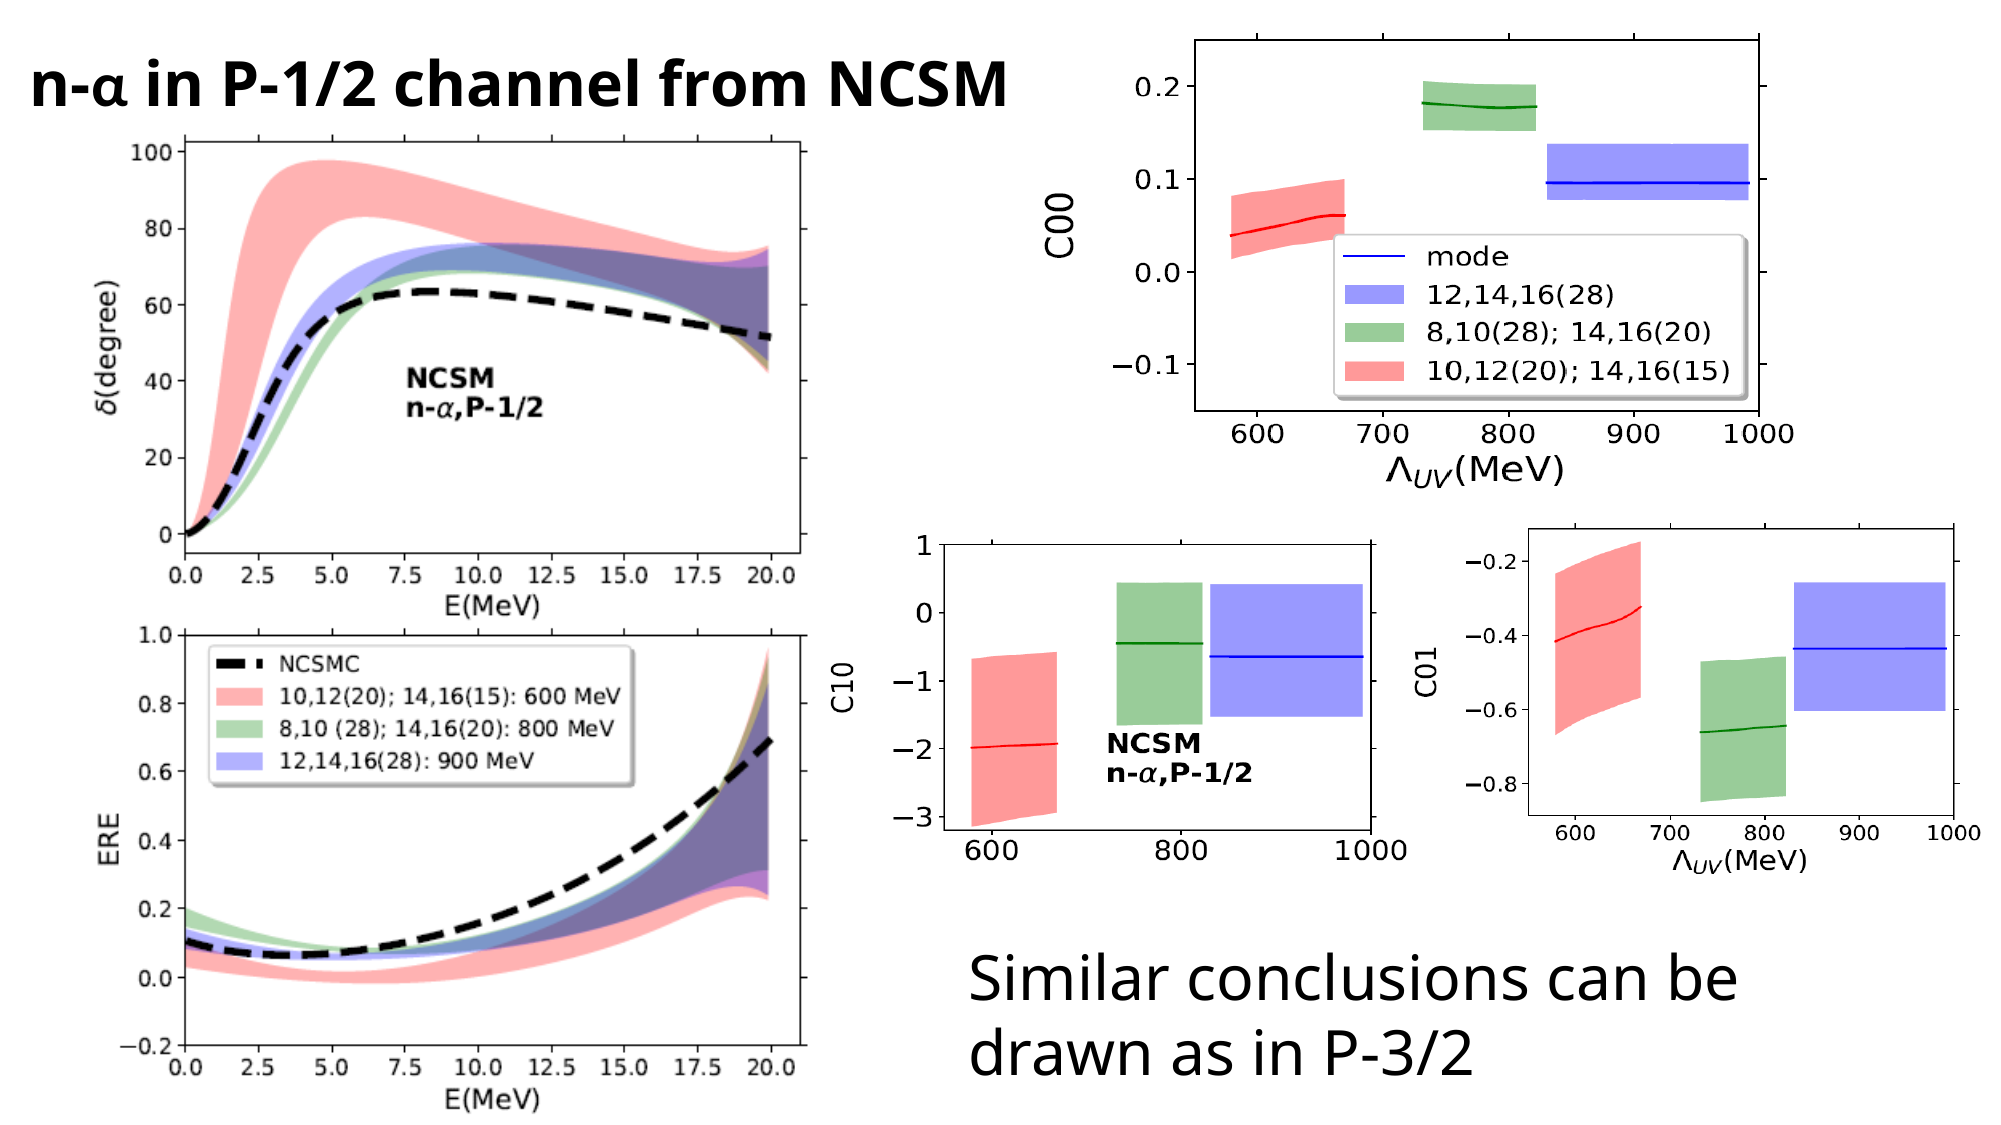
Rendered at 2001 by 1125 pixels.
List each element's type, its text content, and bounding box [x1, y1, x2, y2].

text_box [817, 530, 1412, 884]
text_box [1038, 31, 1825, 490]
title n-α in P-1/2 channel from NCSM [14, 0, 1105, 194]
text_box Similar conclusions can be drawn as in P-3/2 [953, 930, 1936, 1096]
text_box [1409, 521, 2000, 874]
picture [82, 122, 818, 1125]
